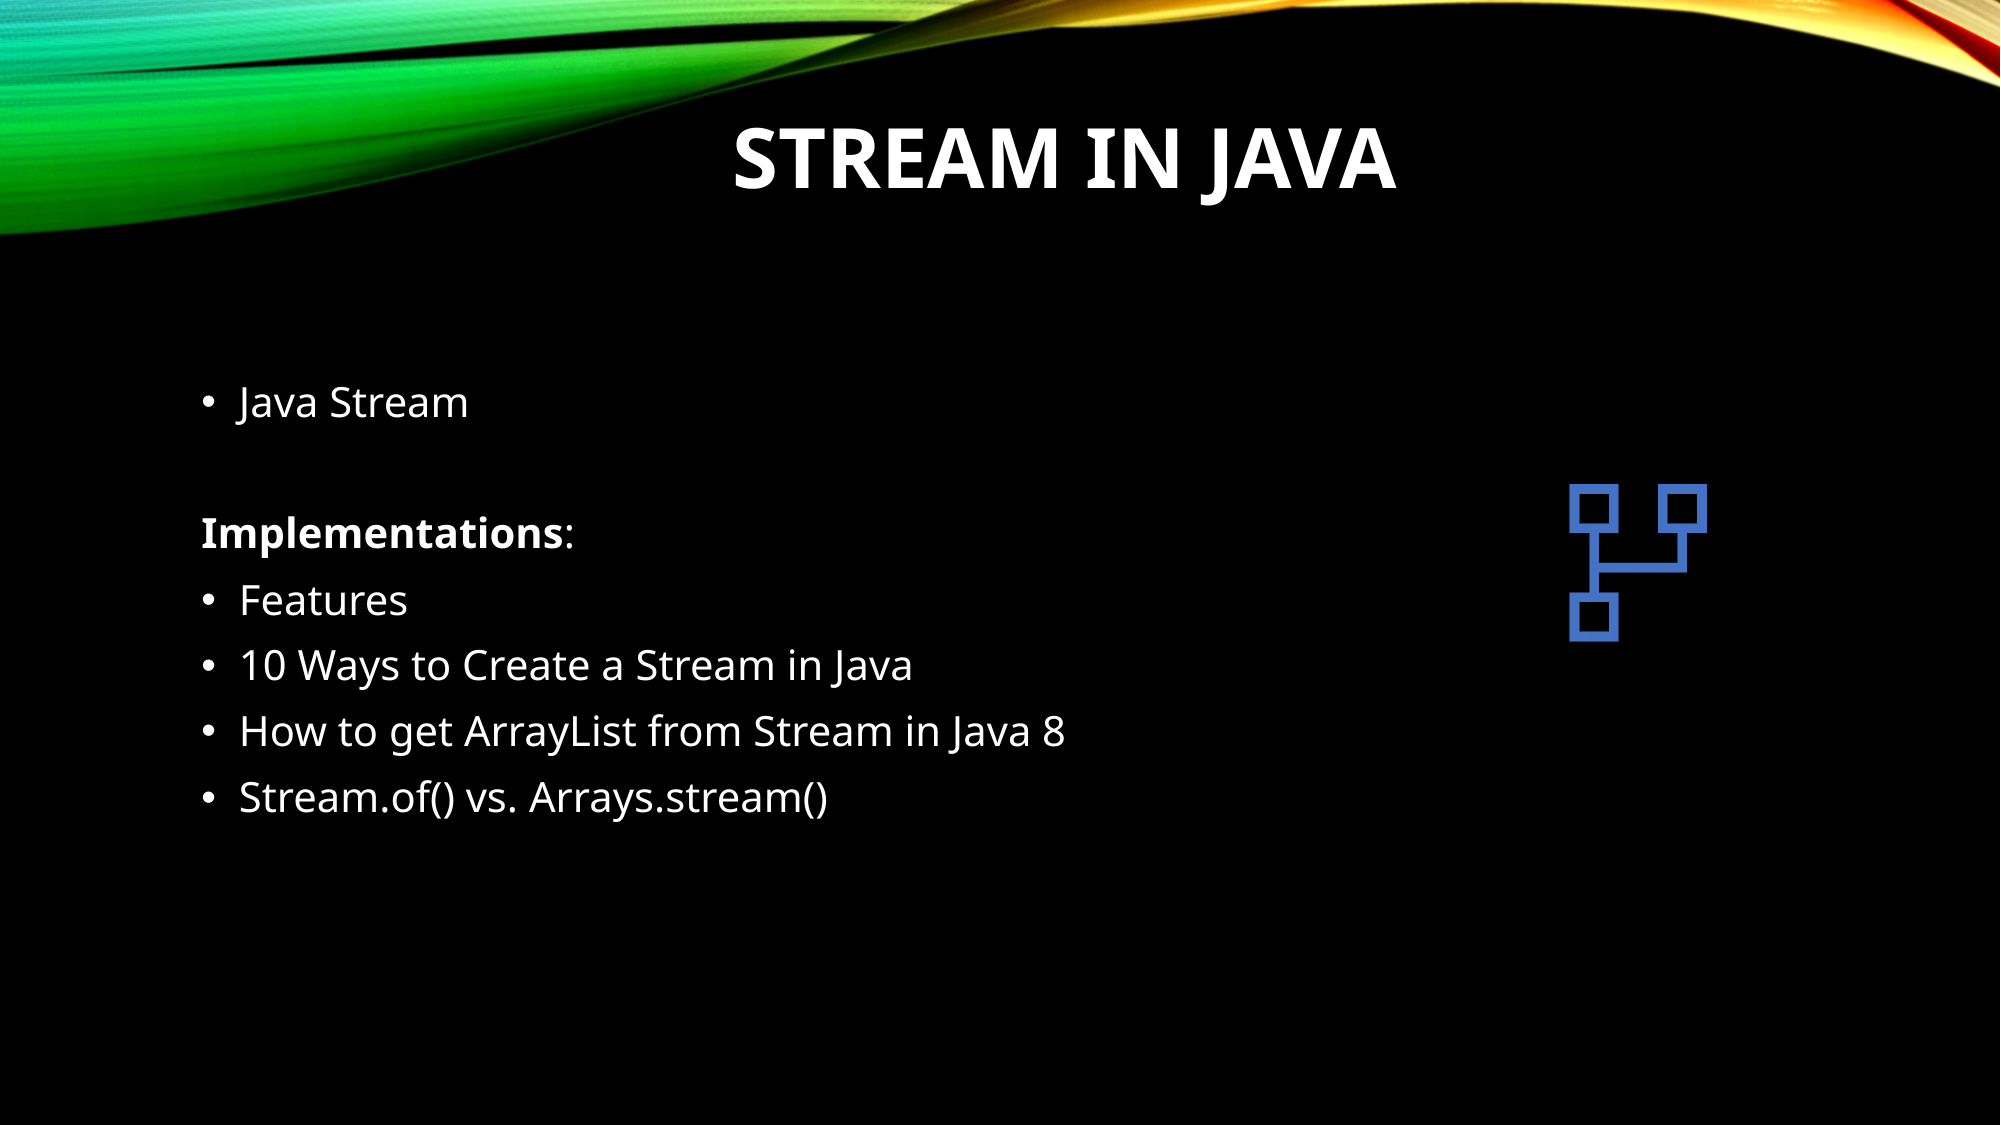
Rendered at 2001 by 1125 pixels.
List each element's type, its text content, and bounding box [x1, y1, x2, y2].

picture [0, 0, 2000, 237]
picture [1544, 468, 1732, 657]
list Java Stream Implementations: Features 10 Ways to Create a Stream in Java How to get ArrayList from Stream in Java 8 Stream.of() vs. Arrays.stream() [186, 373, 1338, 940]
title Stream in Java [186, 102, 1413, 321]
